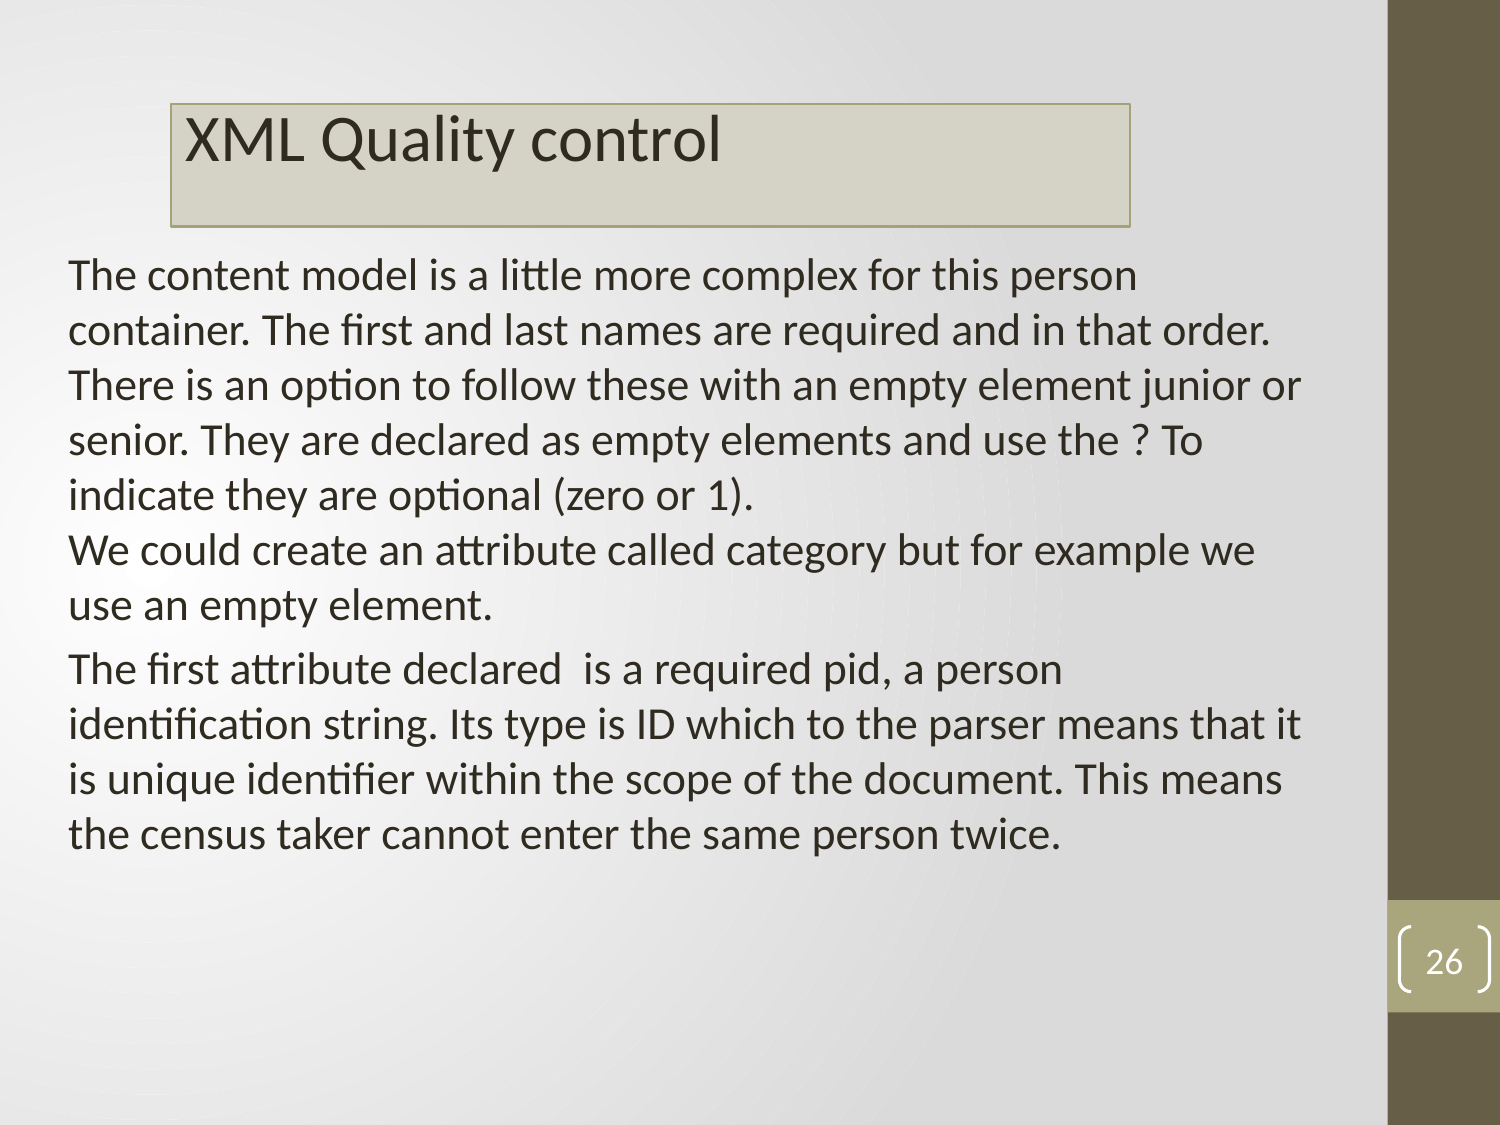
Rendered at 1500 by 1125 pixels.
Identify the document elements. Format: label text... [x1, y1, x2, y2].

slide_number 26 [1397, 925, 1492, 994]
list The content model is a little more complex for this person container. The first and last names are required and in that order. There is an option to follow these with an empty element junior or senior. They are declared as empty elements and use the ? To indicate they are optional (zero or 1). We could create an attribute called category but for example we use an empty element. The first attribute declared is a required pid, a person identification string. Its type is ID which to the parser means that it is unique identifier within the scope of the document. This means the census taker cannot enter the same person twice. [53, 237, 1329, 988]
